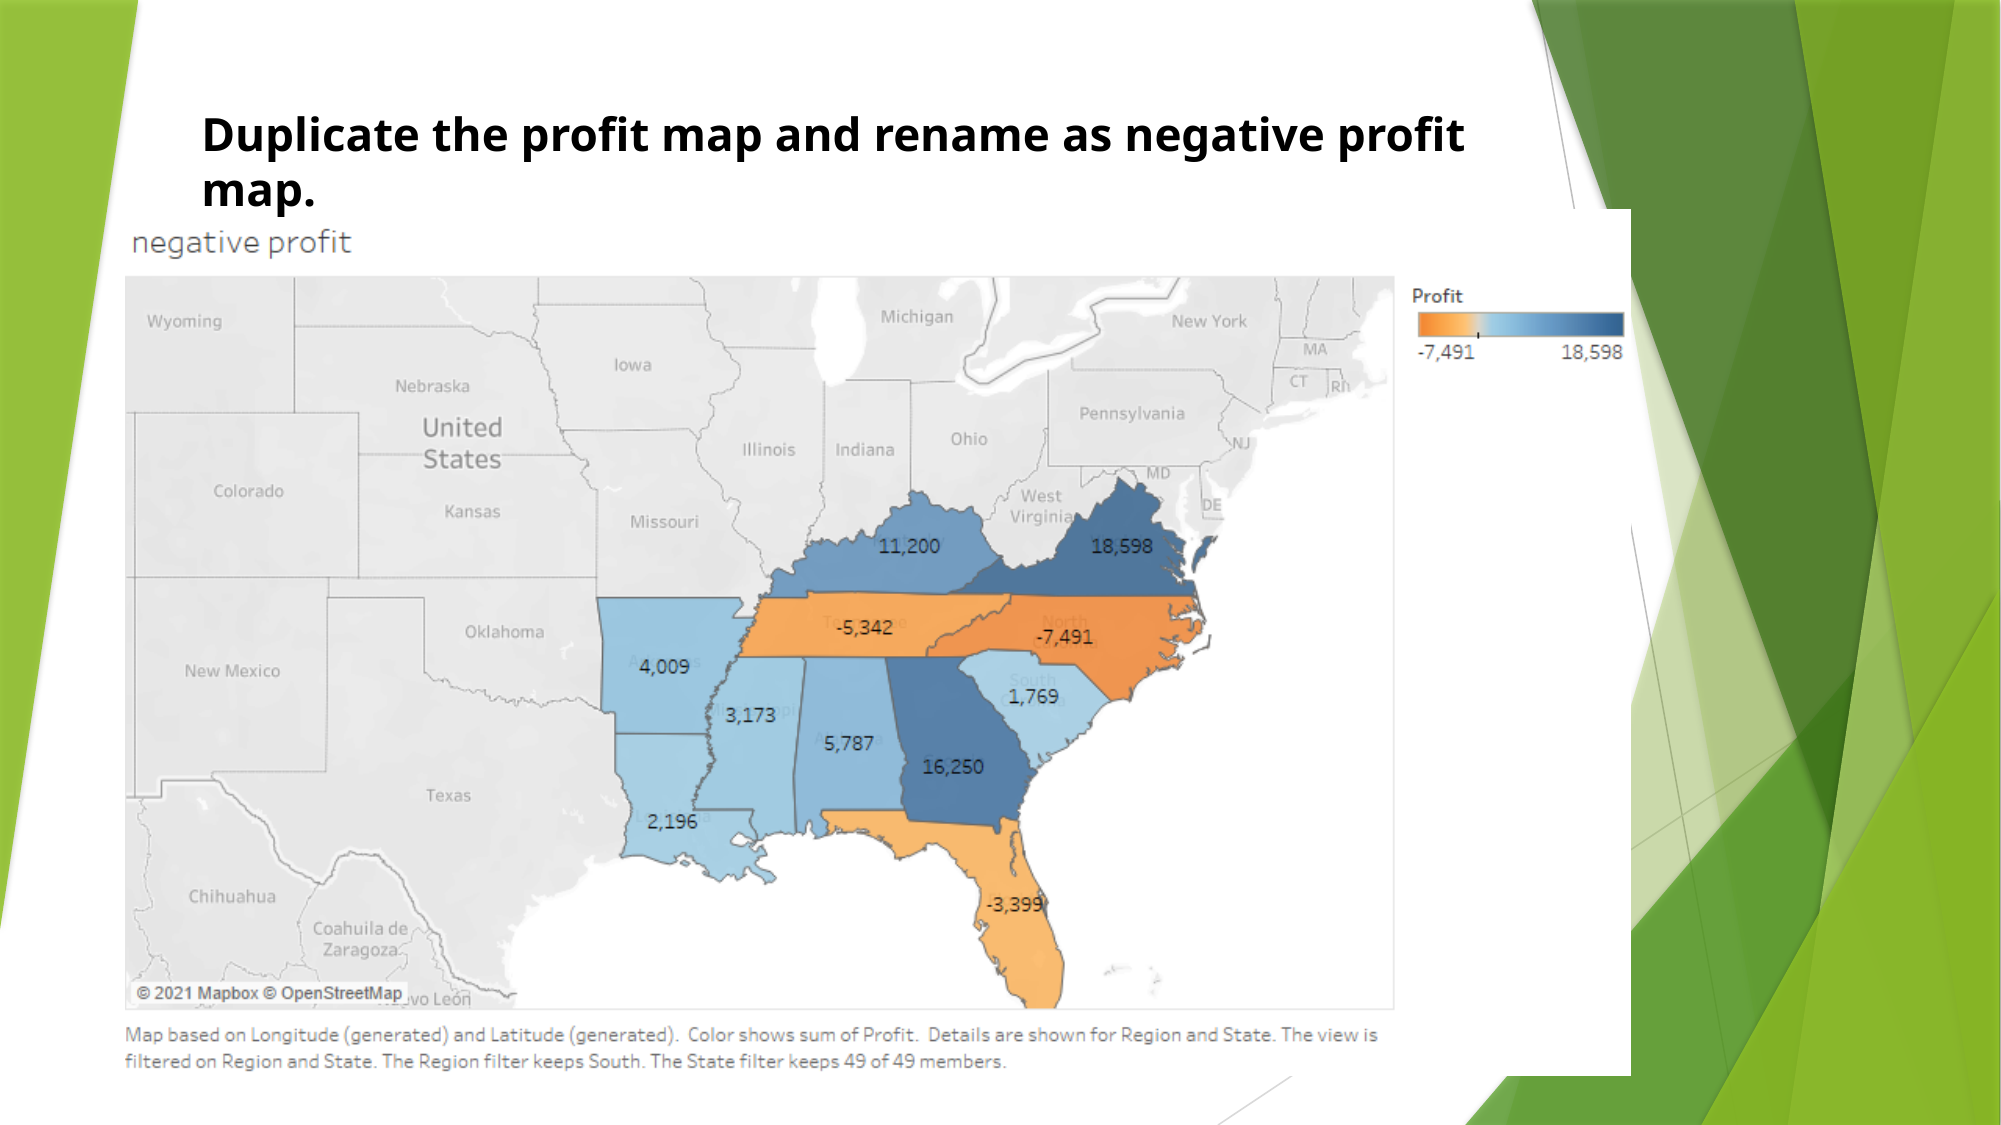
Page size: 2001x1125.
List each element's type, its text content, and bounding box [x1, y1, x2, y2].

picture [125, 209, 1632, 1076]
text_box Duplicate the profit map and rename as negative profit map. [186, 98, 1585, 208]
